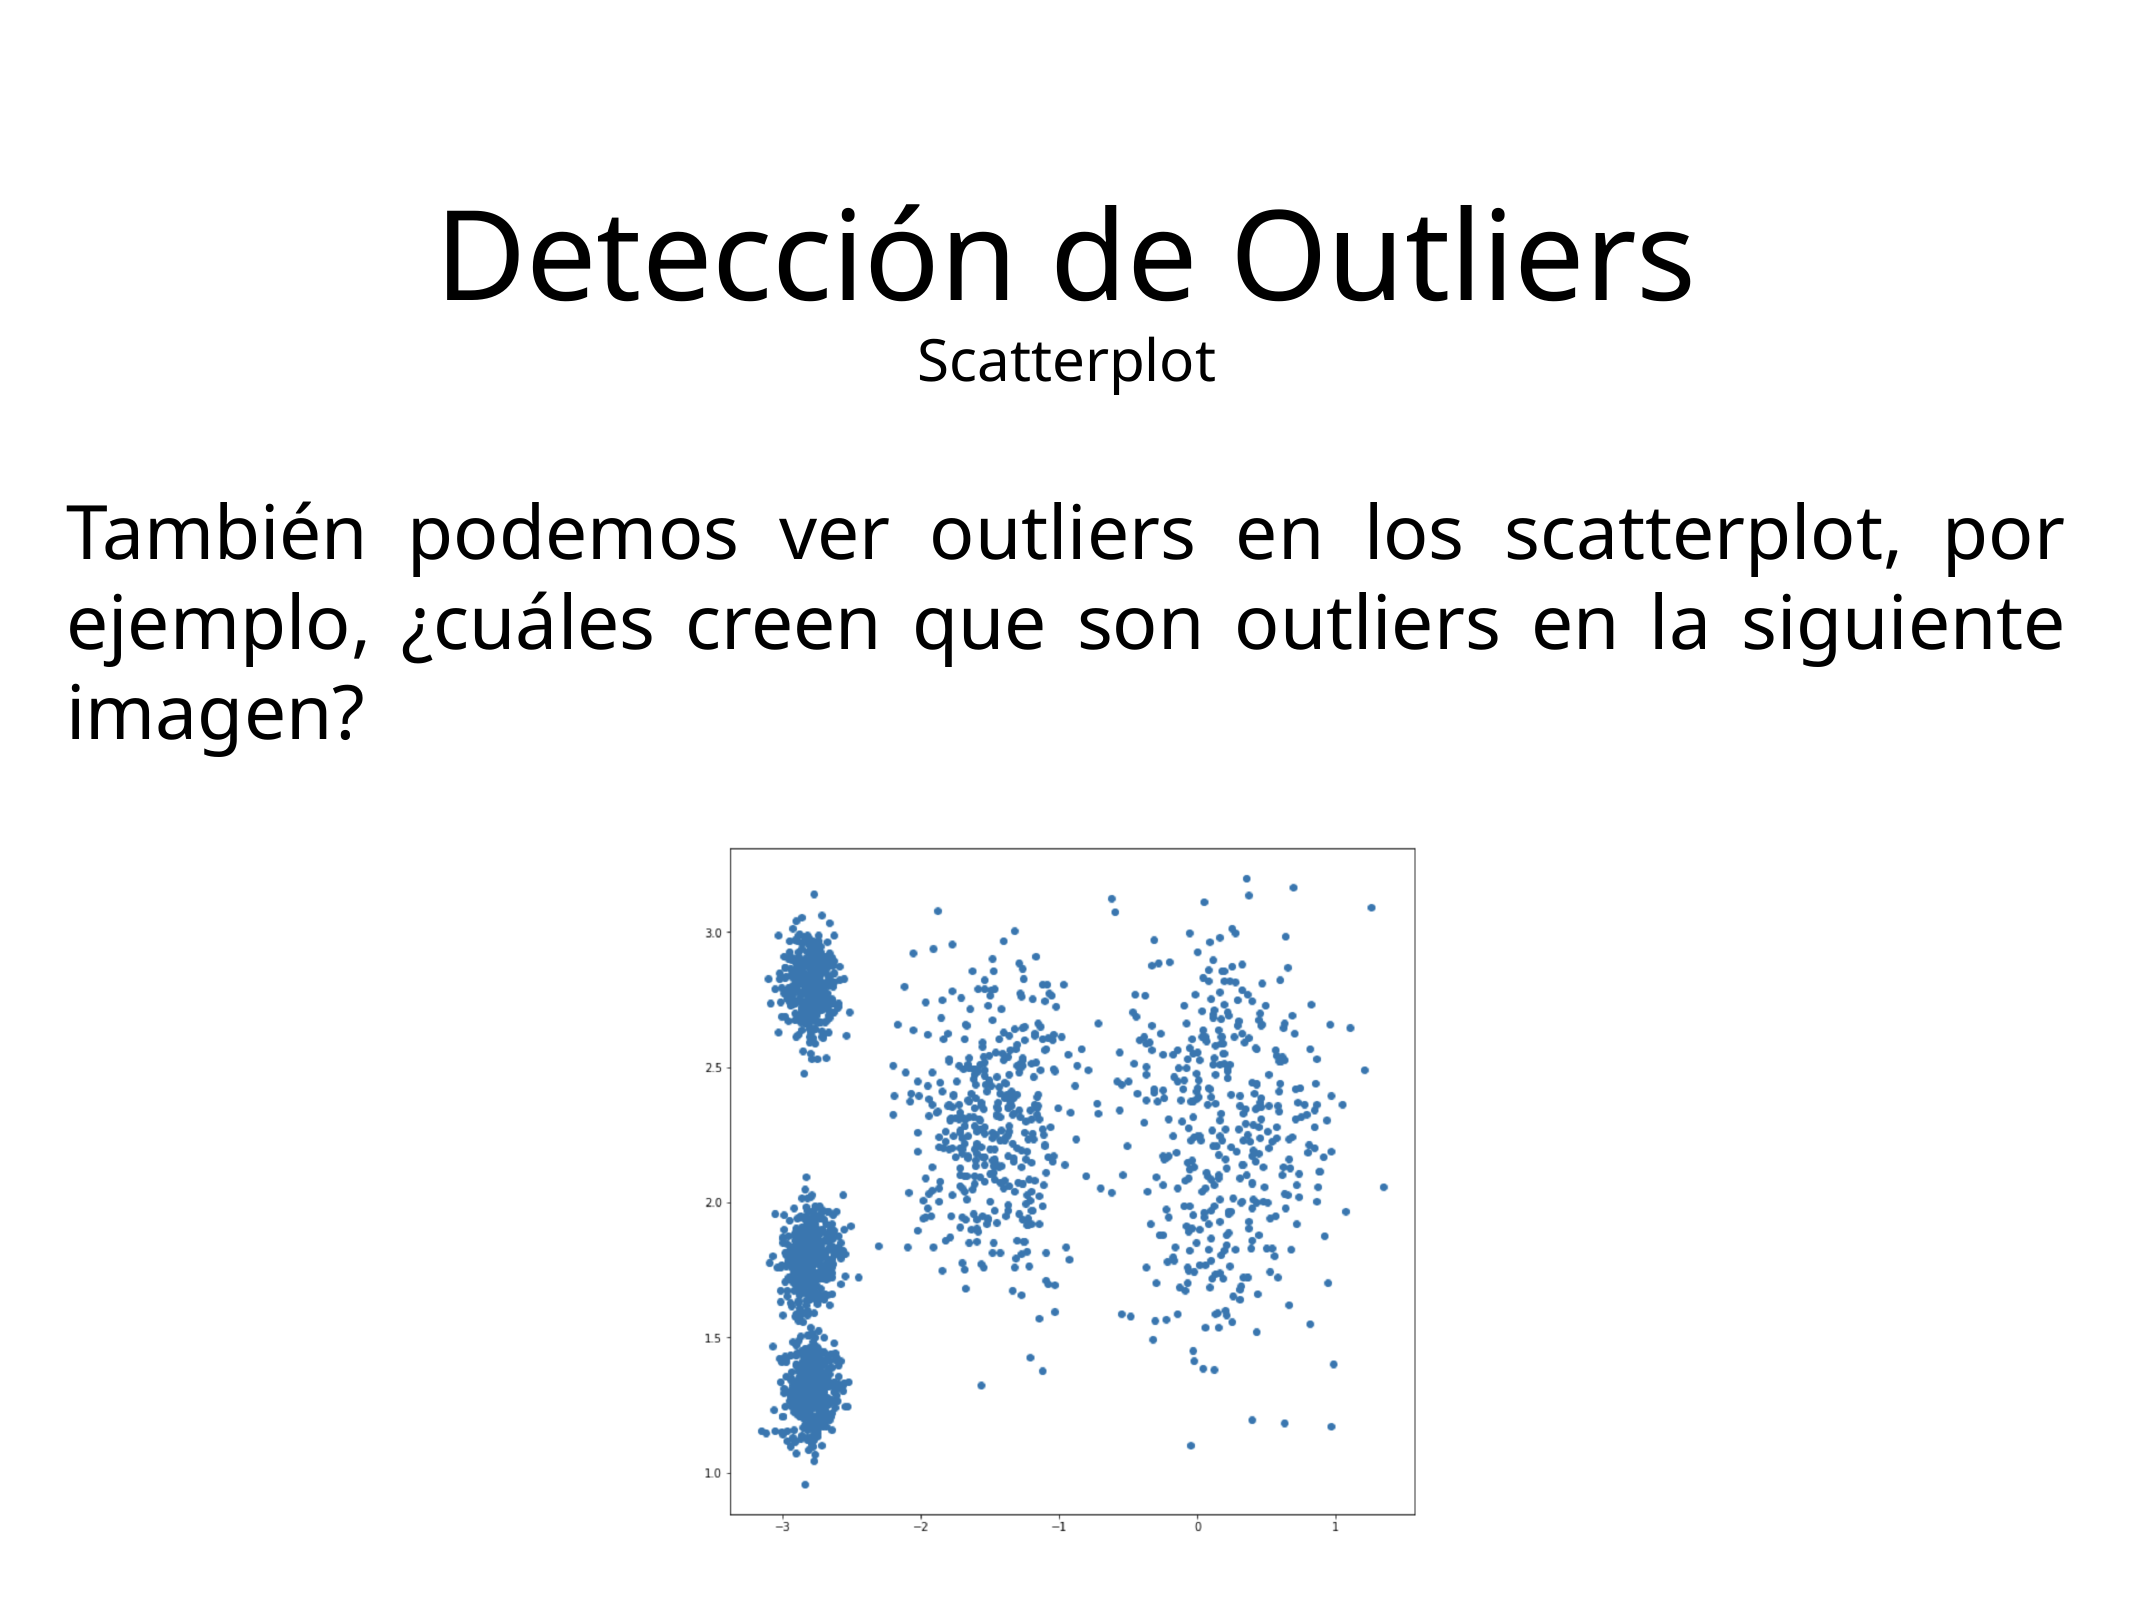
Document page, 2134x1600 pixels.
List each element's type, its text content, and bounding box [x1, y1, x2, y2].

text_box Detección de Outliers [427, 166, 1706, 314]
text_box Scatterplot [373, 314, 1760, 402]
picture [692, 838, 1441, 1545]
text_box También podemos ver outliers en los scatterplot, por ejemplo, ¿cuáles creen que son outliers en la siguiente imagen? [58, 476, 2076, 763]
